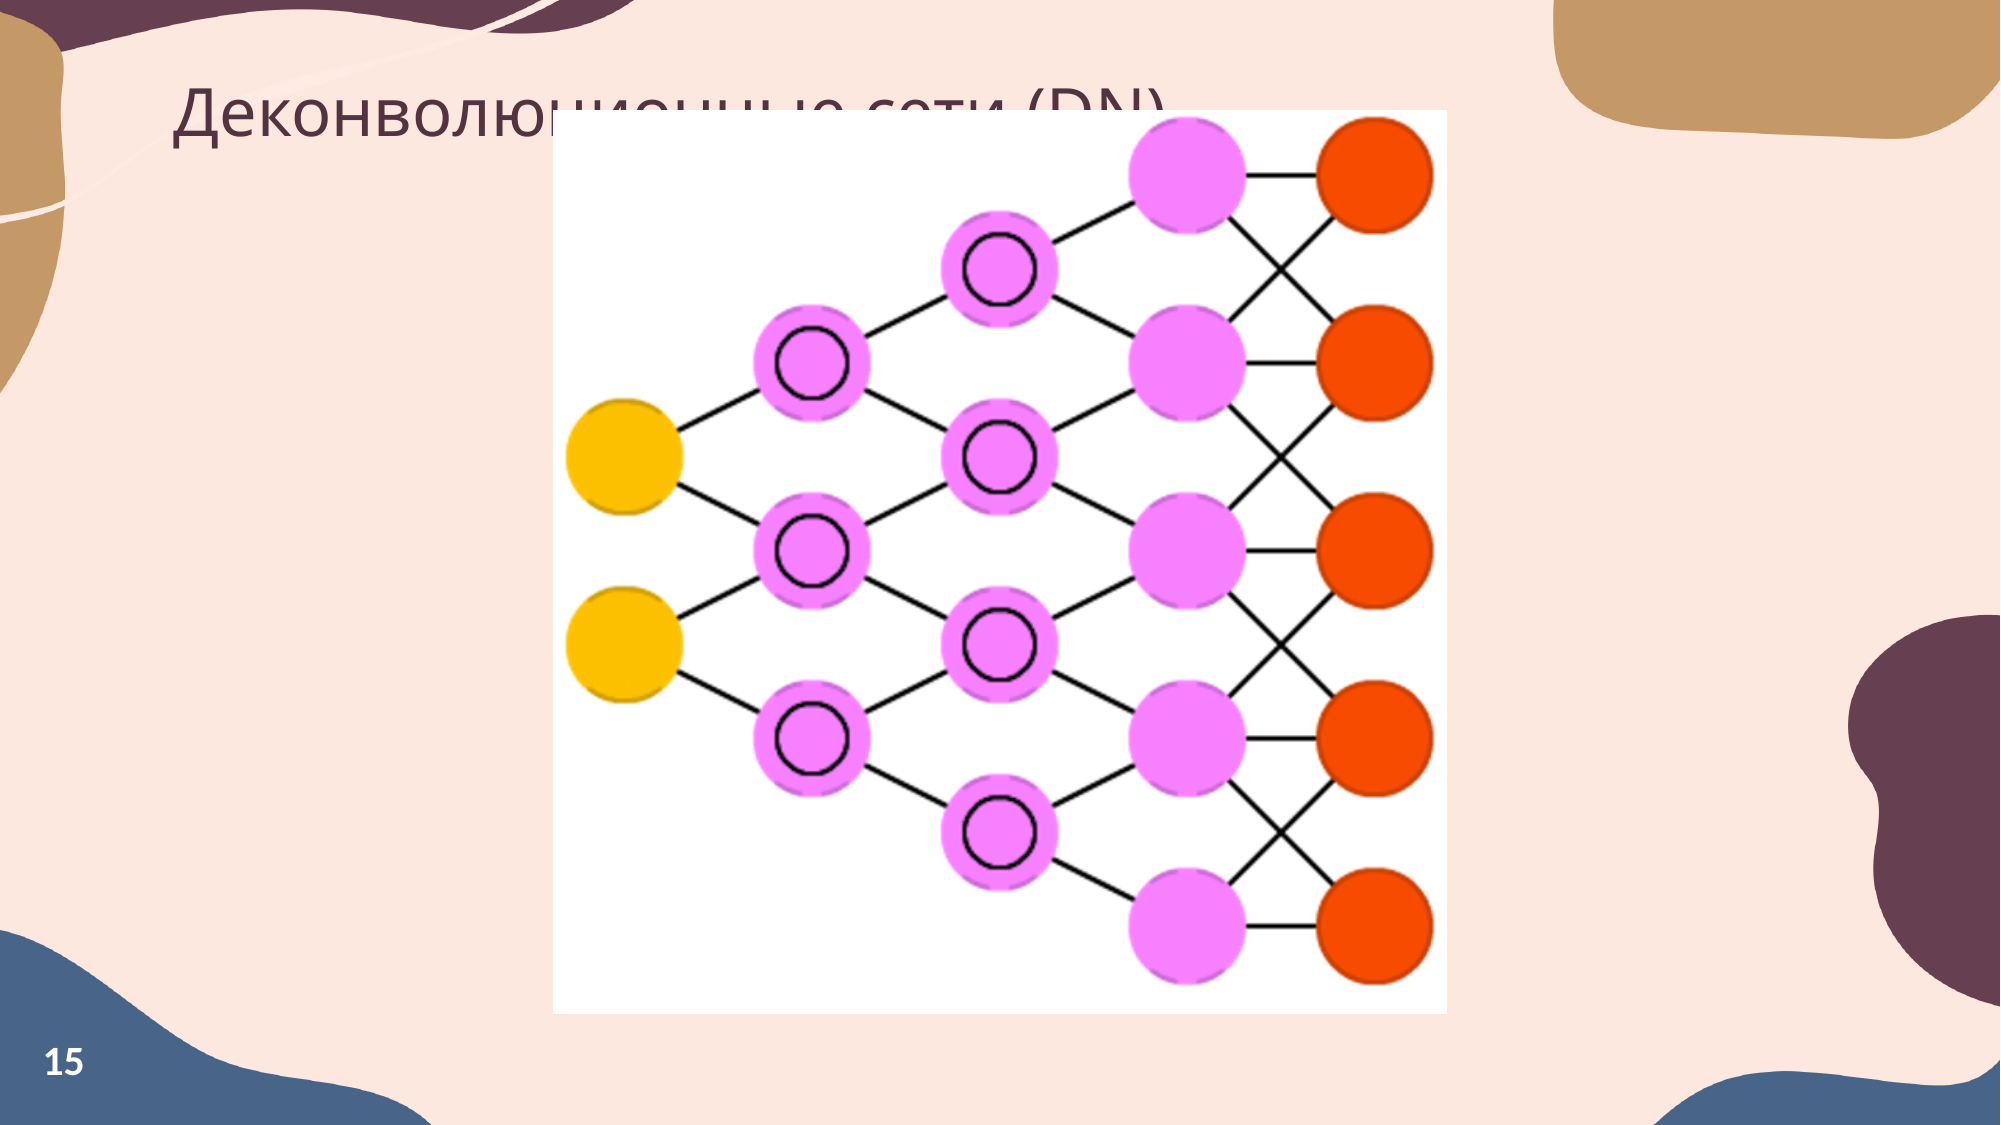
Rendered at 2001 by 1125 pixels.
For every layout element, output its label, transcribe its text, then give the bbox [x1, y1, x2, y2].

picture [0, 0, 2000, 1125]
slide_number 15 [19, 1013, 100, 1105]
title Деконволюционные сети (DN) [158, 59, 1941, 170]
